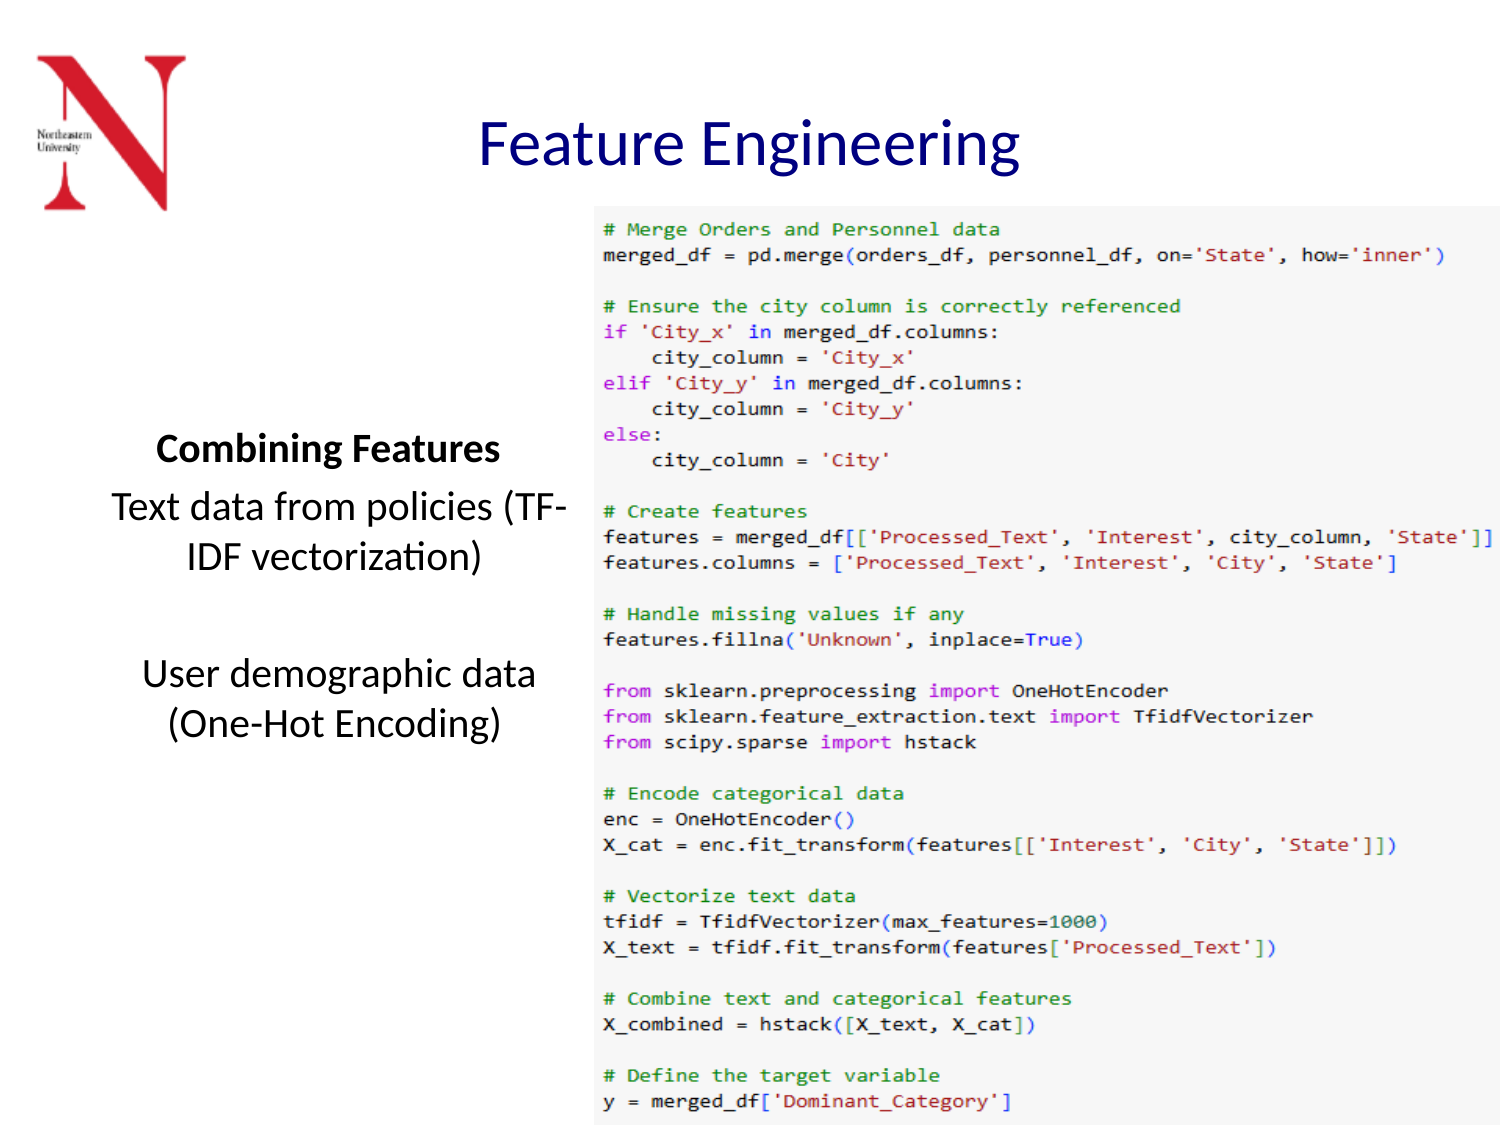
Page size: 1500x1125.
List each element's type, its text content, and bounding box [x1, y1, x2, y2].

list Combining Features Text data from policies (TF-IDF vectorization) User demographic data (One-Hot Encoding) [75, 262, 589, 1005]
title Feature Engineering [195, 45, 1425, 233]
picture [32, 27, 194, 227]
picture [594, 206, 1500, 1125]
